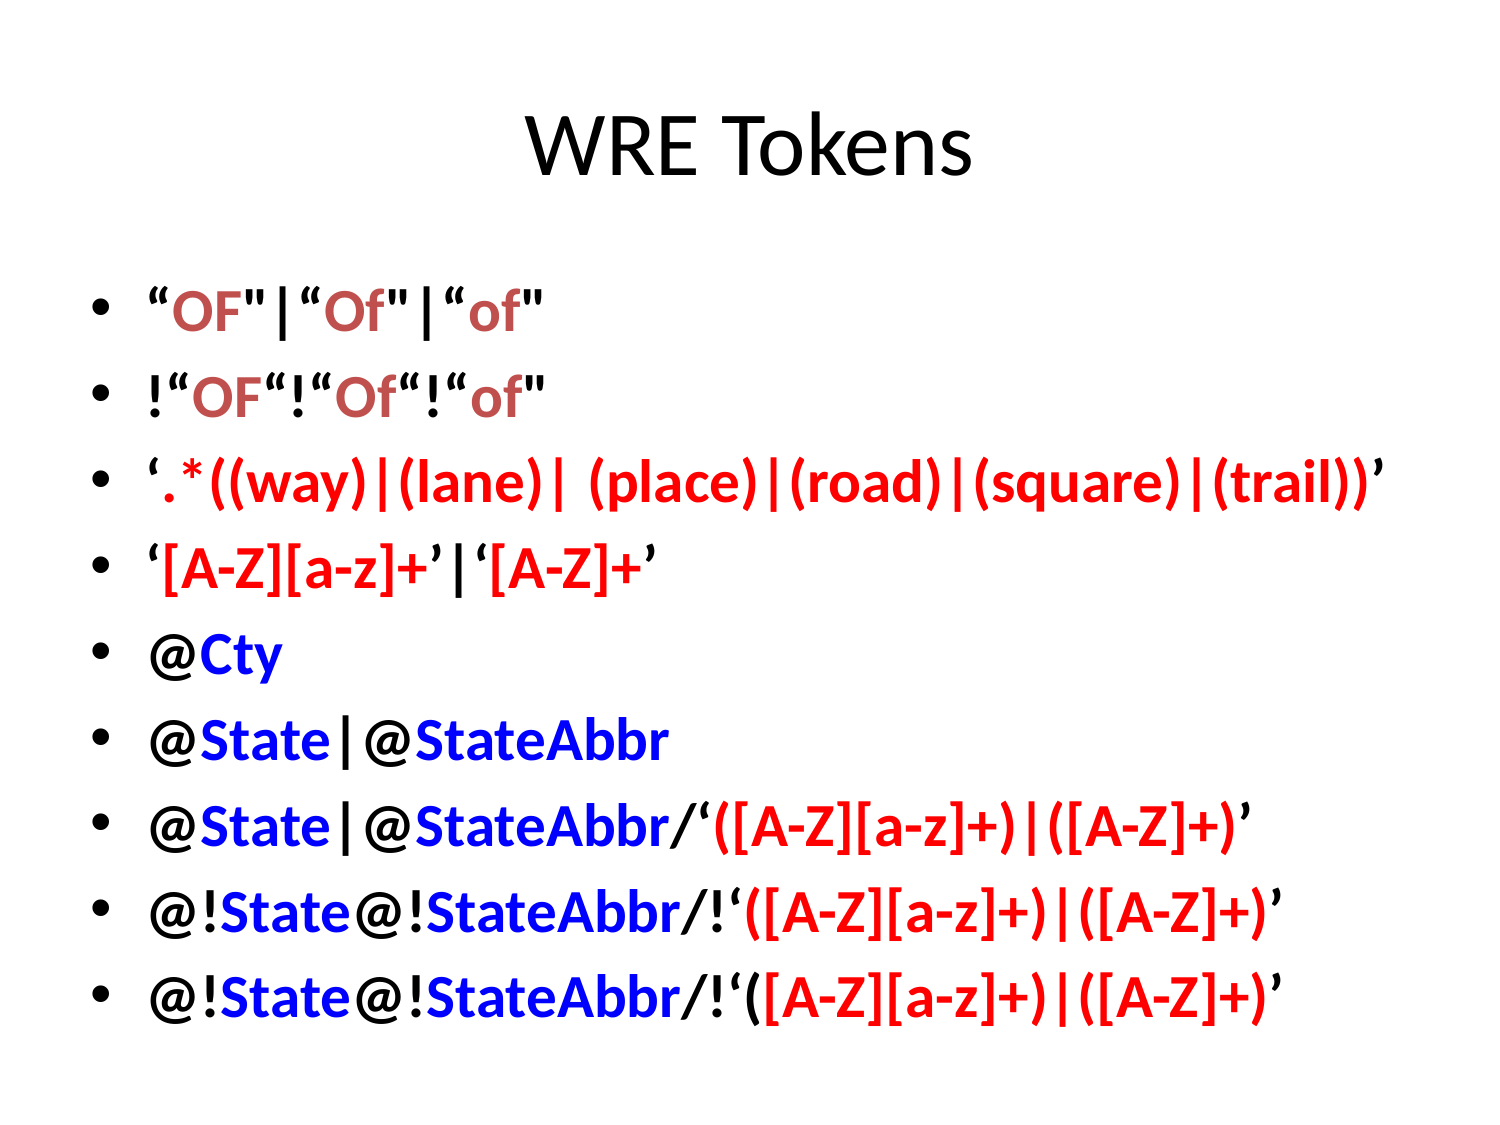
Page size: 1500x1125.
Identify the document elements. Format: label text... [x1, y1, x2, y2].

list “OF"|“Of"|“of" !“OF“!“Of“!“of" ‘.*((way)|(lane)| (place)|(road)|(square)|(trail))’ ‘[A-Z][a-z]+’|‘[A-Z]+’ @Cty @State|@StateAbbr @State|@StateAbbr/‘([A-Z][a-z]+)|([A-Z]+)’ @!State@!StateAbbr/!‘([A-Z][a-z]+)|([A-Z]+)’ @!State@!StateAbbr/!‘([A-Z][a-z]+)|([A-Z]+)’ [75, 262, 1500, 1125]
title WRE Tokens [75, 45, 1425, 233]
